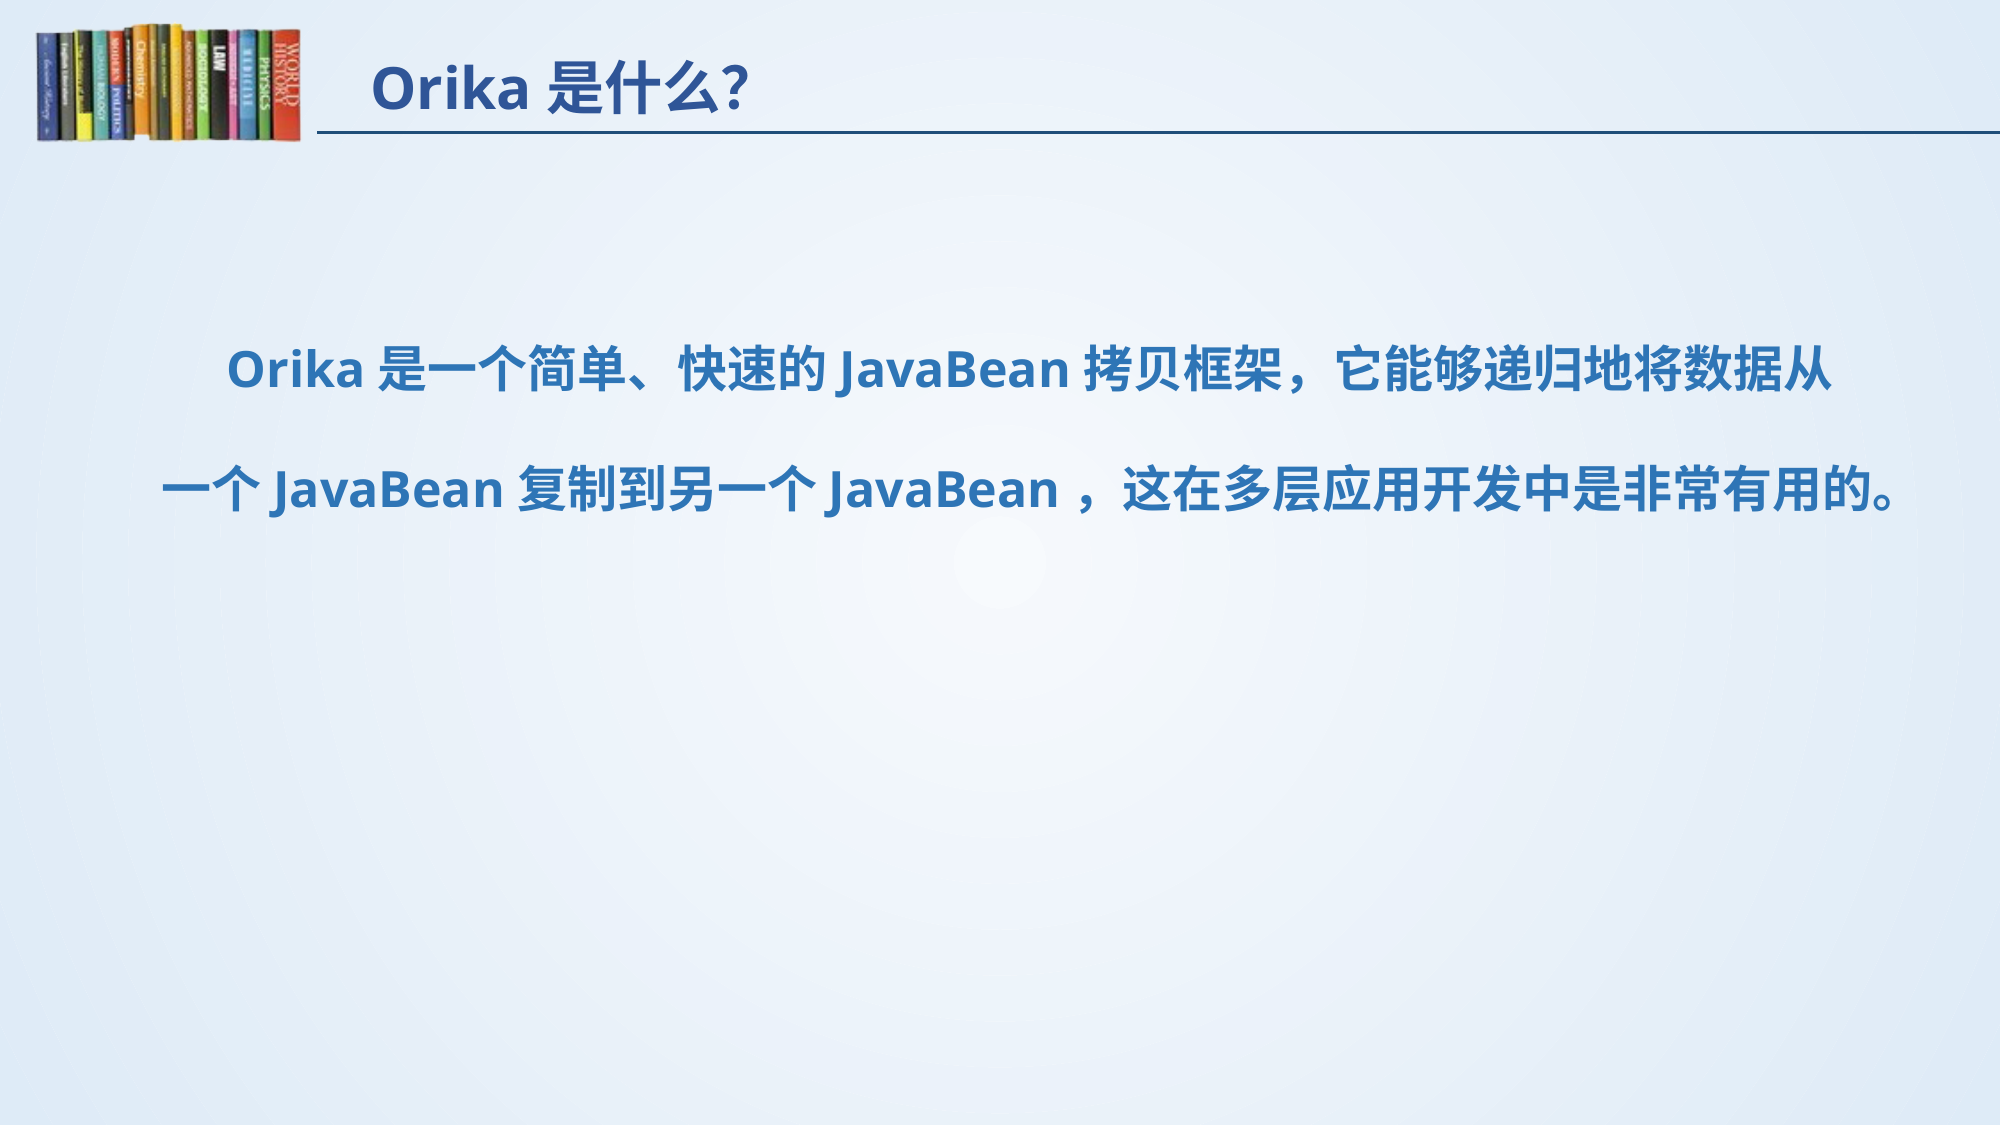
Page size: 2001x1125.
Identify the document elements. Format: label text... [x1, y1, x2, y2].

text_box Orika是一个简单、快速的JavaBean拷贝框架，它能够递归地将数据从一个JavaBean复制到另一个JavaBean，这在多层应用开发中是非常有用的。 [146, 269, 1890, 525]
text_box Orika是什么？ [355, 43, 812, 129]
picture [23, 0, 317, 173]
